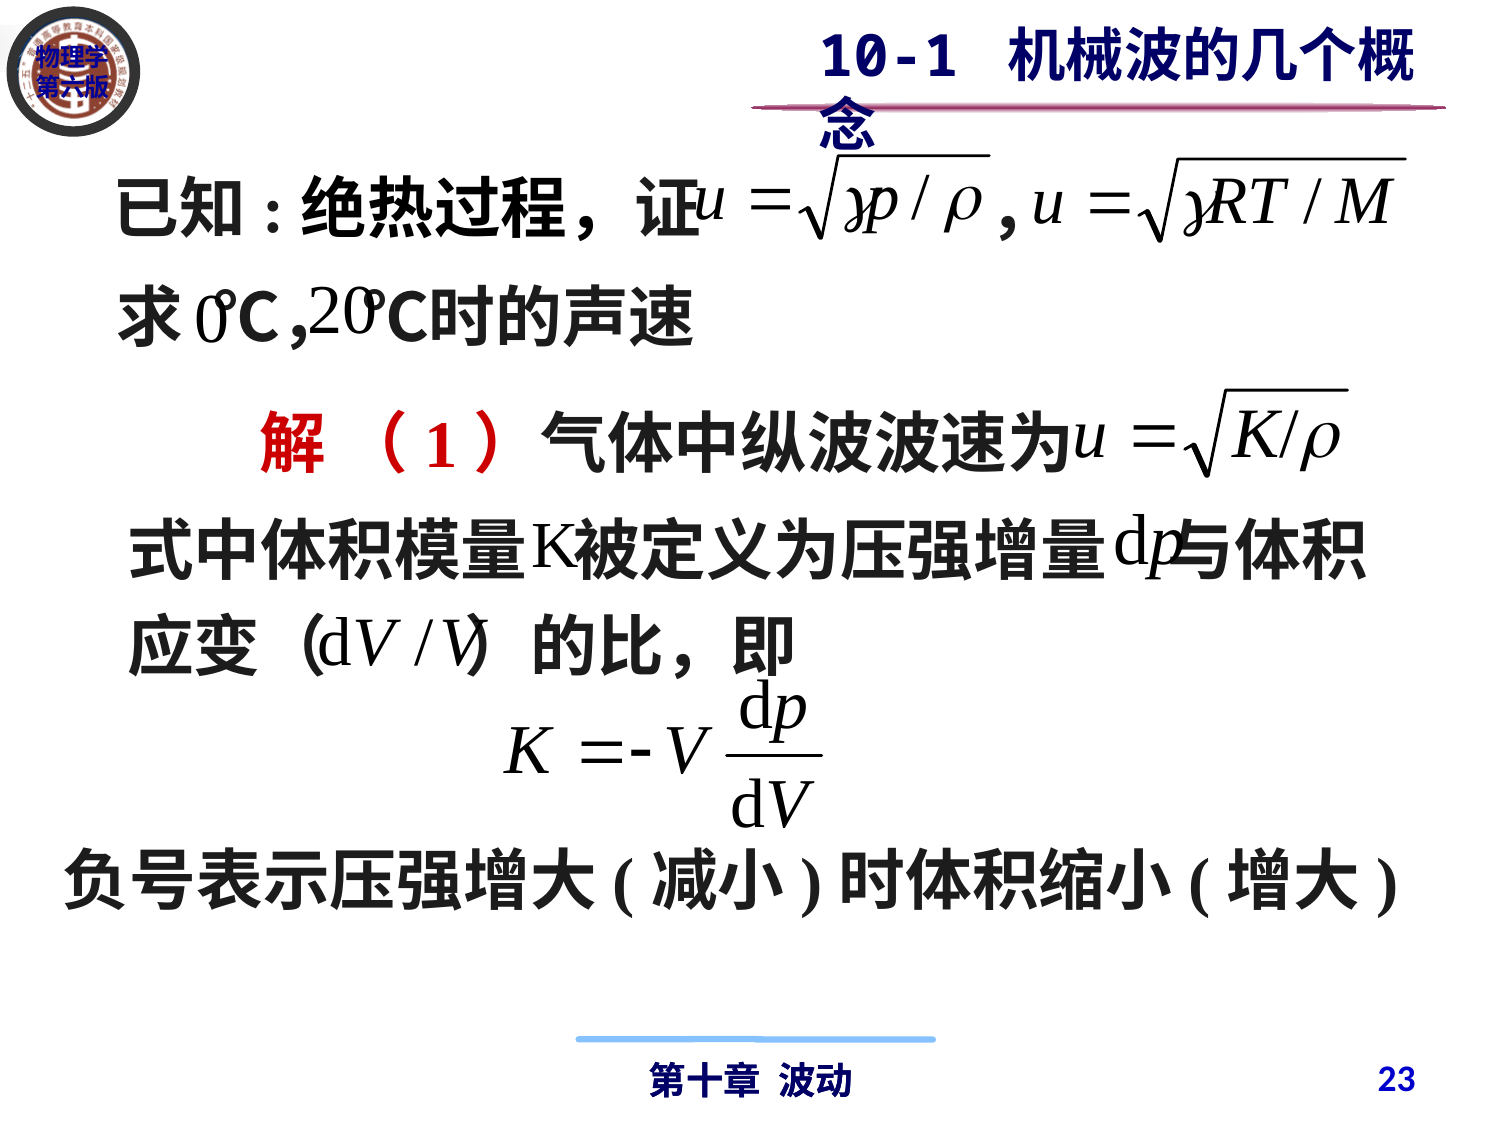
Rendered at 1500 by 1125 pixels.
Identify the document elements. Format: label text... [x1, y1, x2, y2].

text_box 已知:绝热过程，证 ， [1008, 166, 1018, 253]
text_box 已知:绝热过程，证 ， [98, 158, 680, 253]
text_box 10-1 机械波的几个概念 [803, 10, 1484, 166]
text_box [296, 269, 391, 352]
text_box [102, 374, 1413, 926]
picture [17, 17, 129, 126]
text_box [685, 141, 1004, 254]
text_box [1023, 144, 1419, 258]
slide_number 23 [1080, 1046, 1431, 1107]
text_box 求 ℃， ℃时的声速 [101, 267, 712, 363]
text_box [751, 104, 803, 111]
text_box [185, 277, 244, 360]
